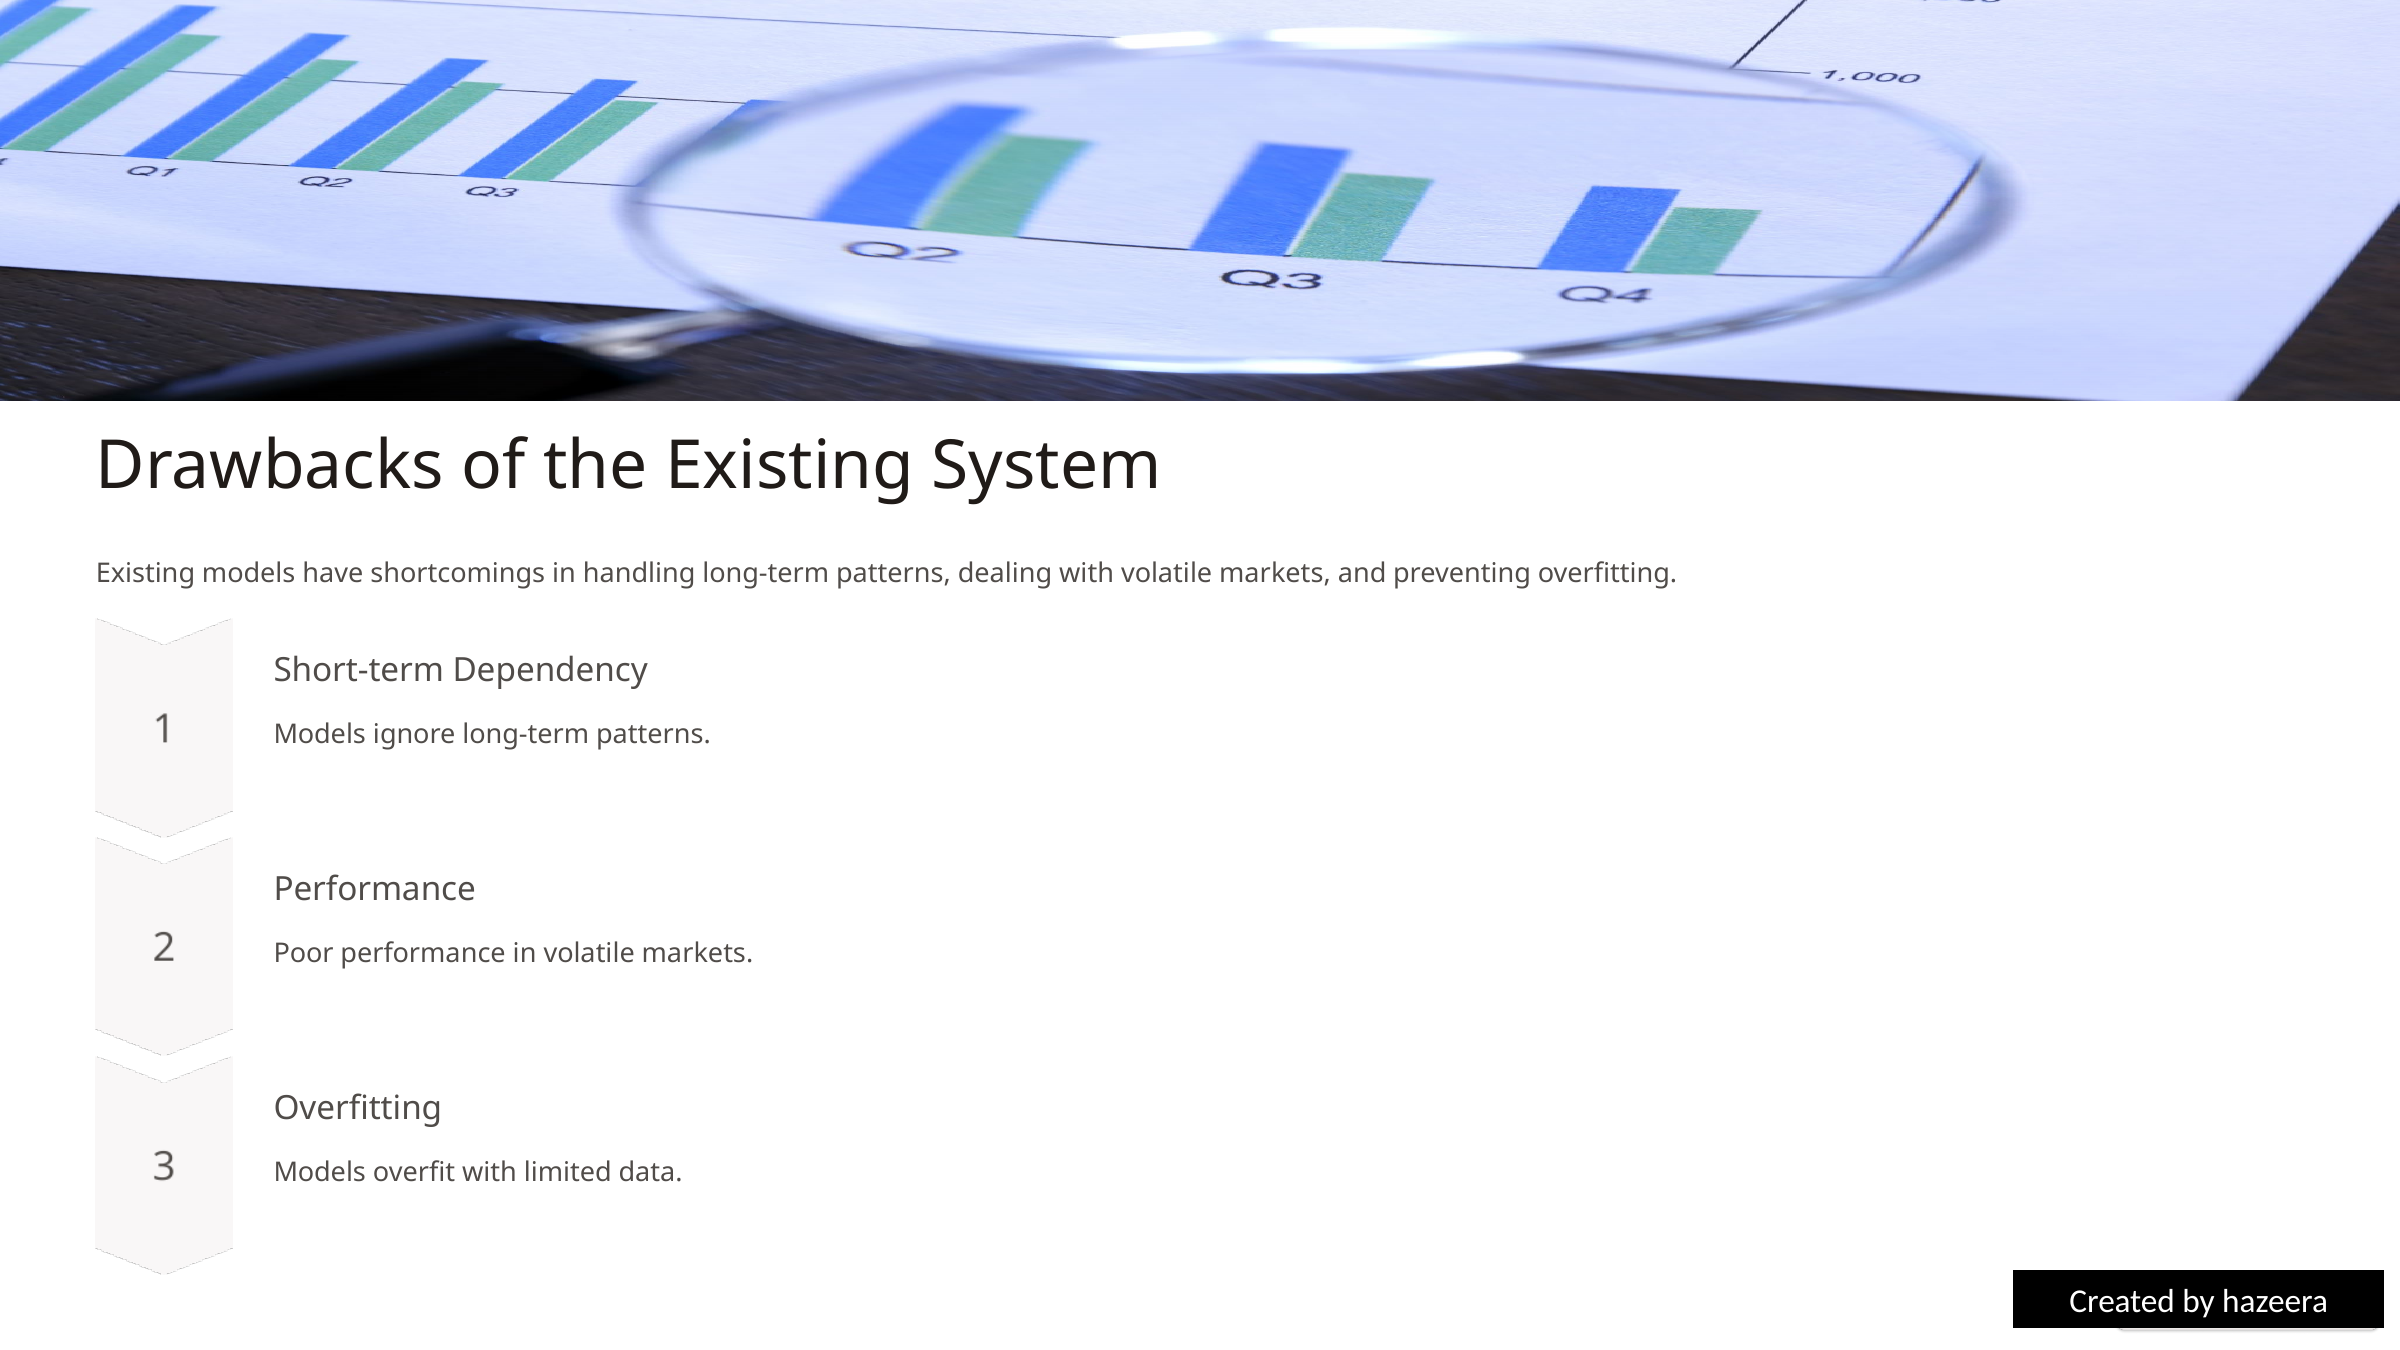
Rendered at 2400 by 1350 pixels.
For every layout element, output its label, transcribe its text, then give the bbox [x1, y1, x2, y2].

text_box Drawbacks of the Existing System [95, 417, 1249, 503]
picture [0, 0, 2400, 401]
text_box Created by hazeera [2013, 1270, 2384, 1328]
text_box Poor performance in volatile markets. [273, 923, 2305, 968]
picture [95, 618, 233, 1275]
text_box Overfitting [273, 1083, 616, 1127]
text_box Short-term Dependency [273, 645, 681, 689]
text_box Models ignore long-term patterns. [273, 704, 2305, 749]
picture [2106, 1271, 2389, 1339]
text_box Performance [273, 864, 616, 908]
text_box Existing models have shortcomings in handling long-term patterns, dealing with volatile markets, and preventing overfitting. [95, 543, 2305, 588]
text_box Models overfit with limited data. [273, 1142, 2305, 1187]
